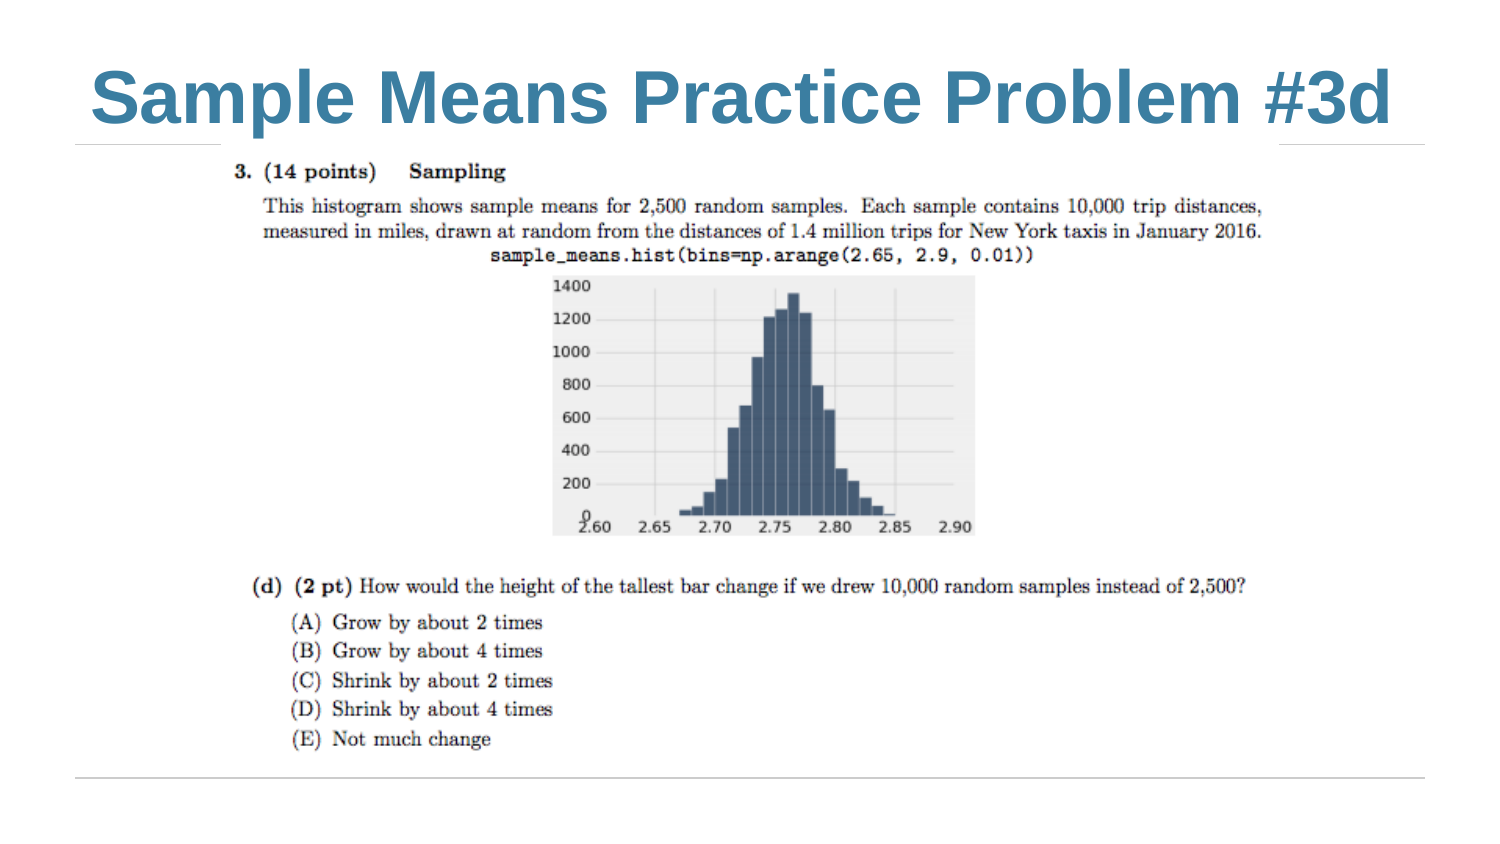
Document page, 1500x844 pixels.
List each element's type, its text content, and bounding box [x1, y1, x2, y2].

picture [248, 568, 1252, 757]
title Sample Means Practice Problem #3d [75, 33, 1411, 145]
picture [221, 144, 1279, 547]
